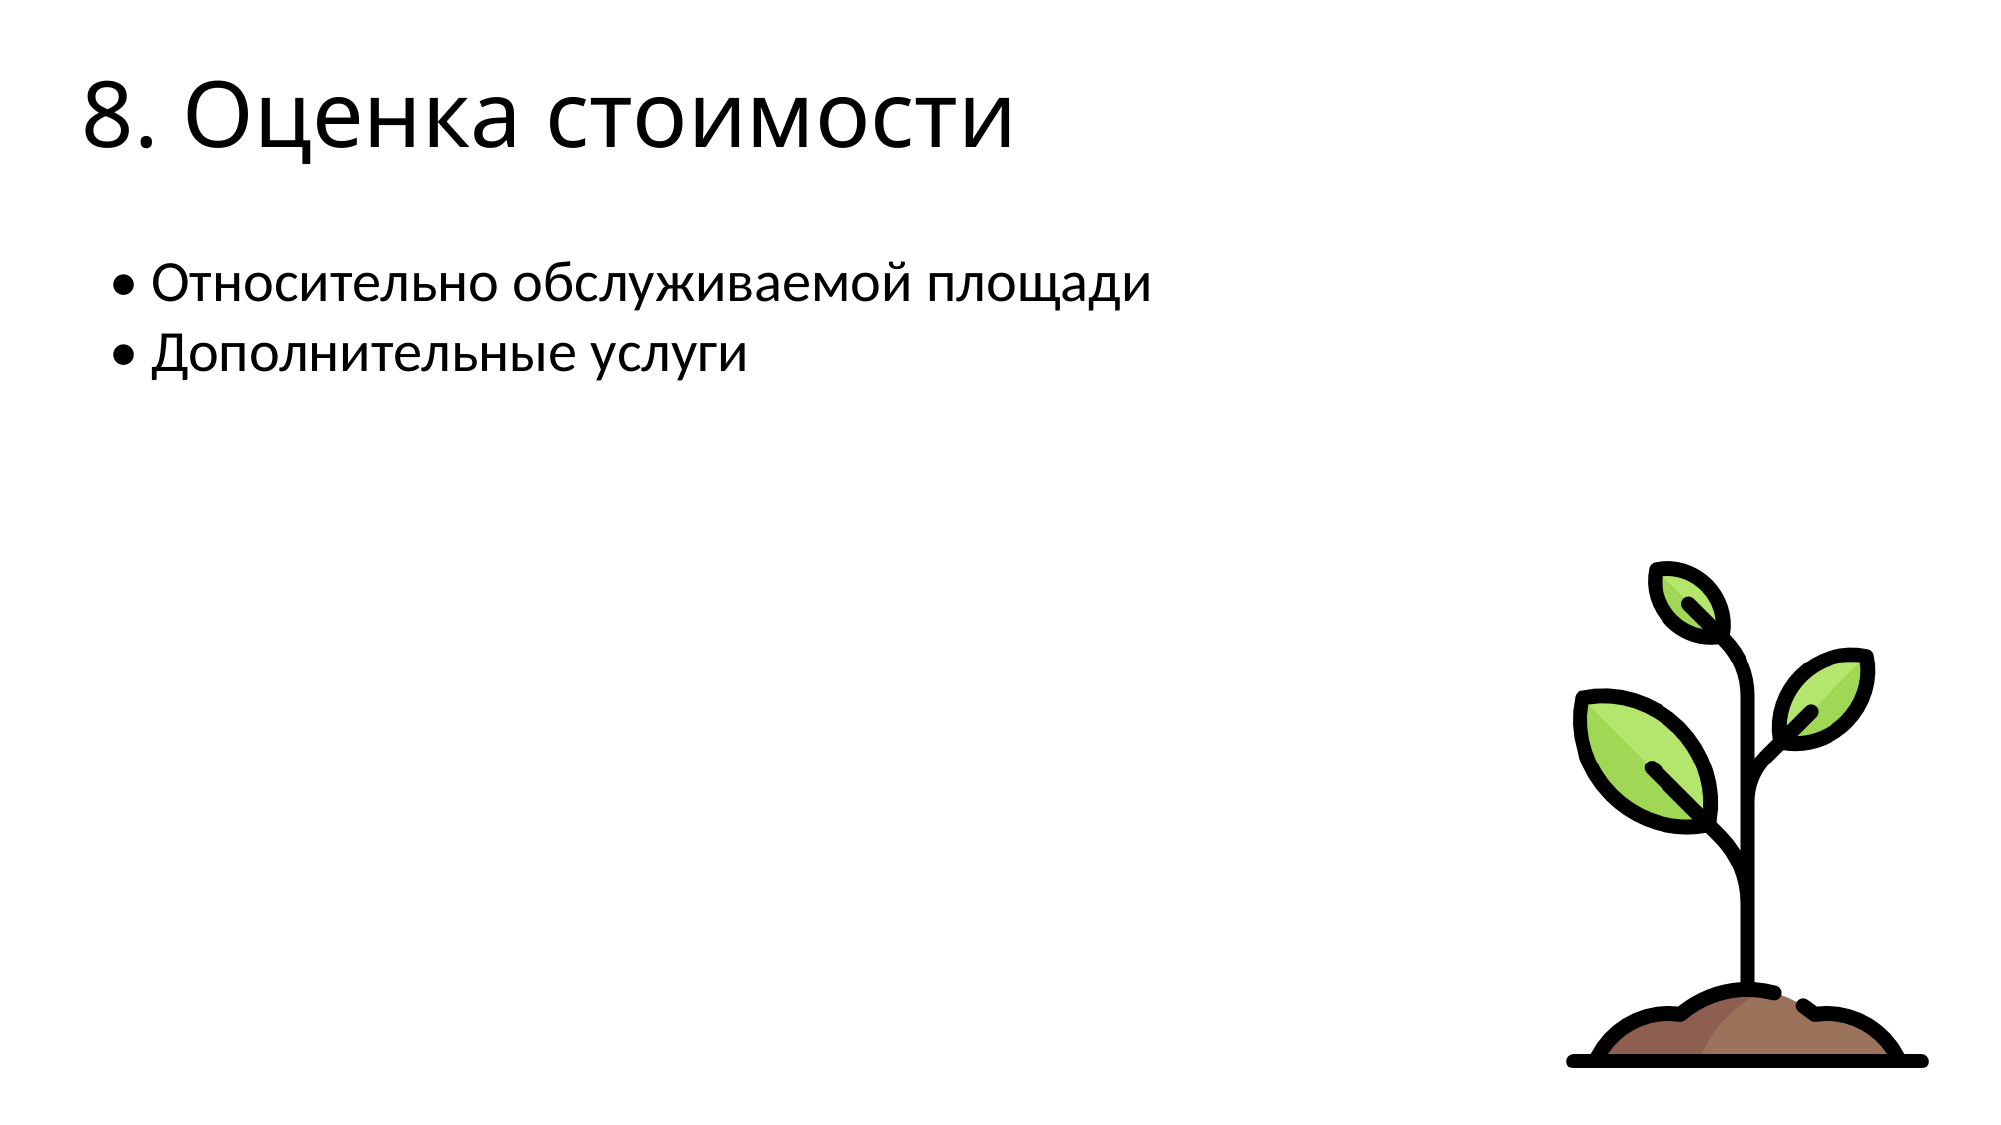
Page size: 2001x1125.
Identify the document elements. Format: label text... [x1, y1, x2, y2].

text_box • Относительно обслуживаемой площади • Дополнительные услуги [94, 235, 1450, 391]
text_box 8. Оценка стоимости [67, 48, 1515, 174]
picture [1494, 561, 2000, 1068]
